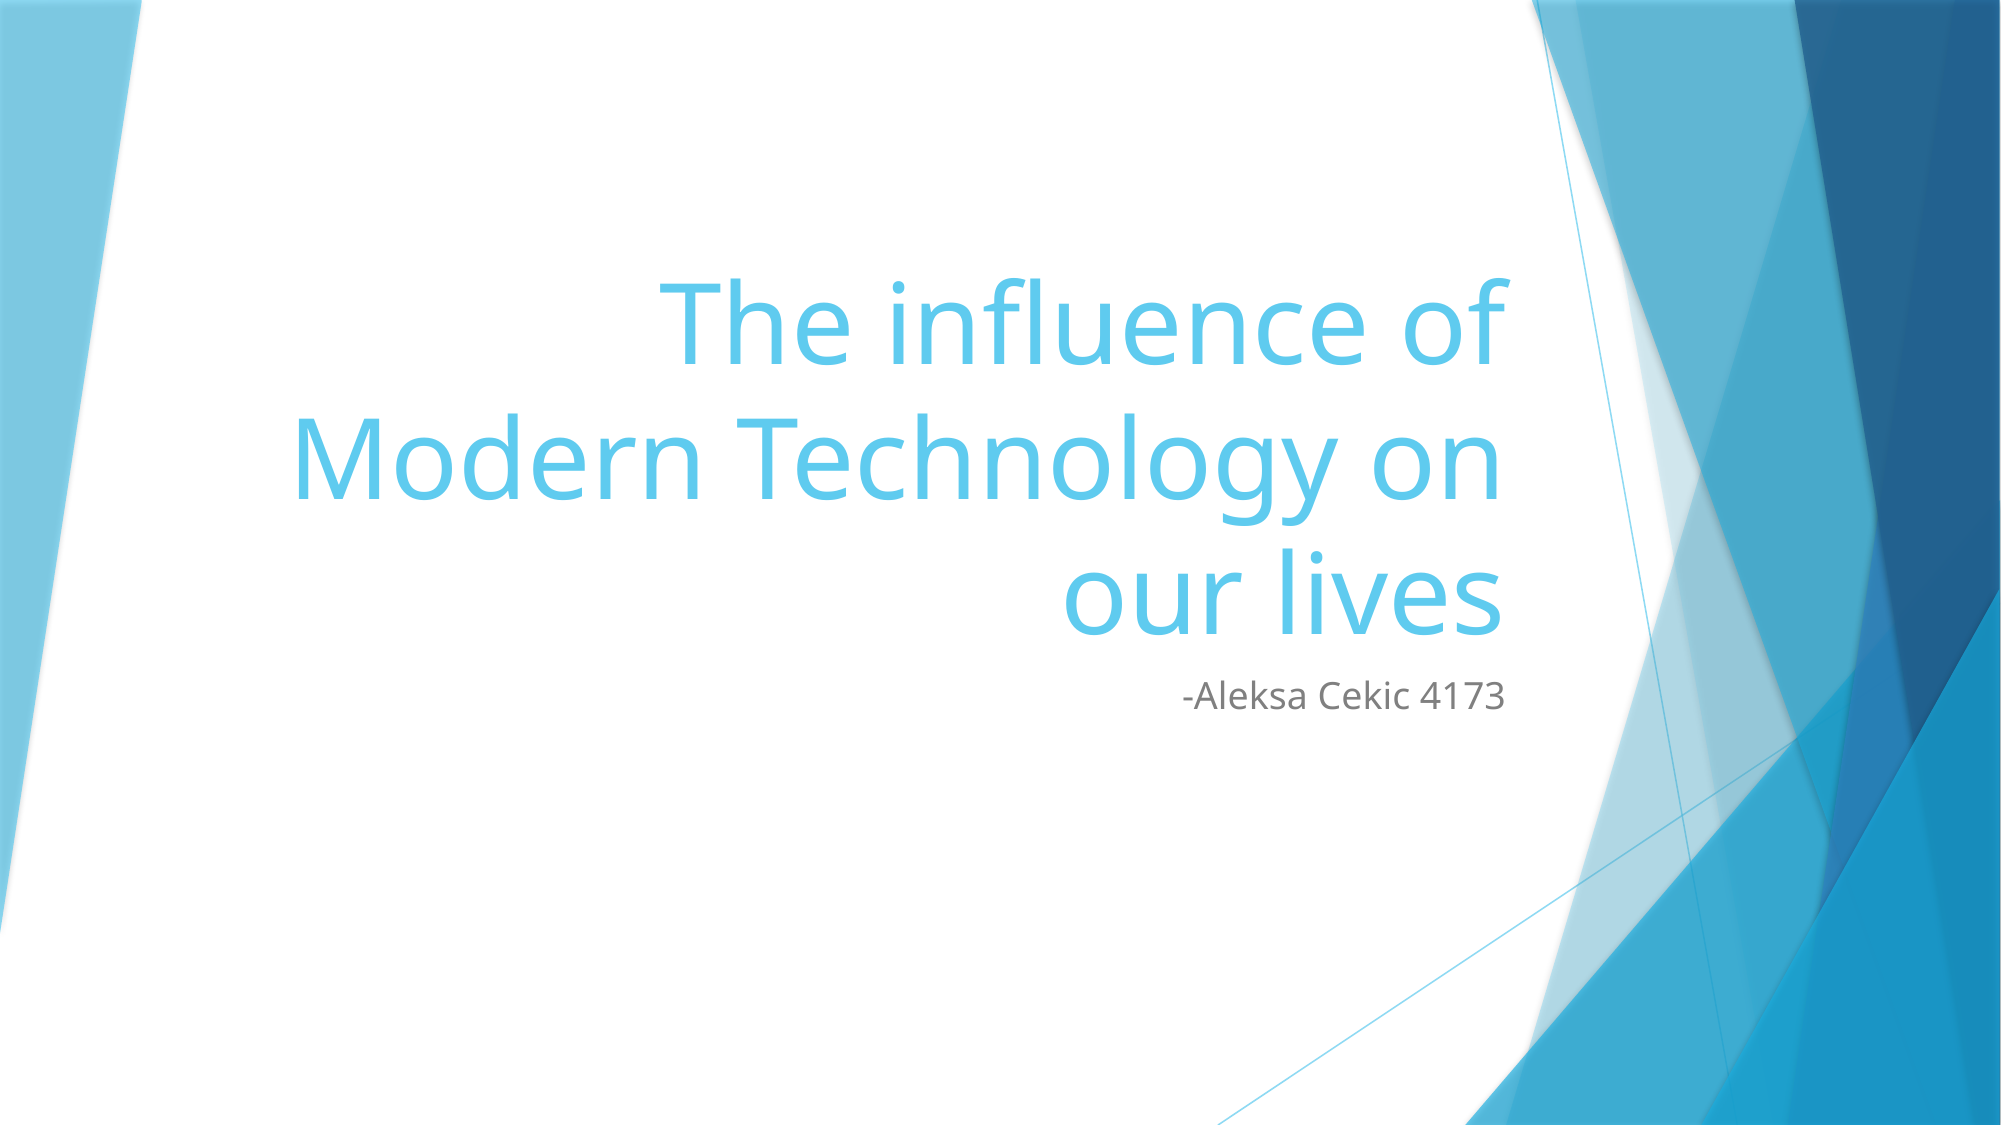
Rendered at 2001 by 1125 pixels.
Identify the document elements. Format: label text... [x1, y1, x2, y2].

title The influence of Modern Technology on our lives [247, 394, 1522, 664]
subtitle -Aleksa Cekic 4173 [247, 664, 1522, 845]
